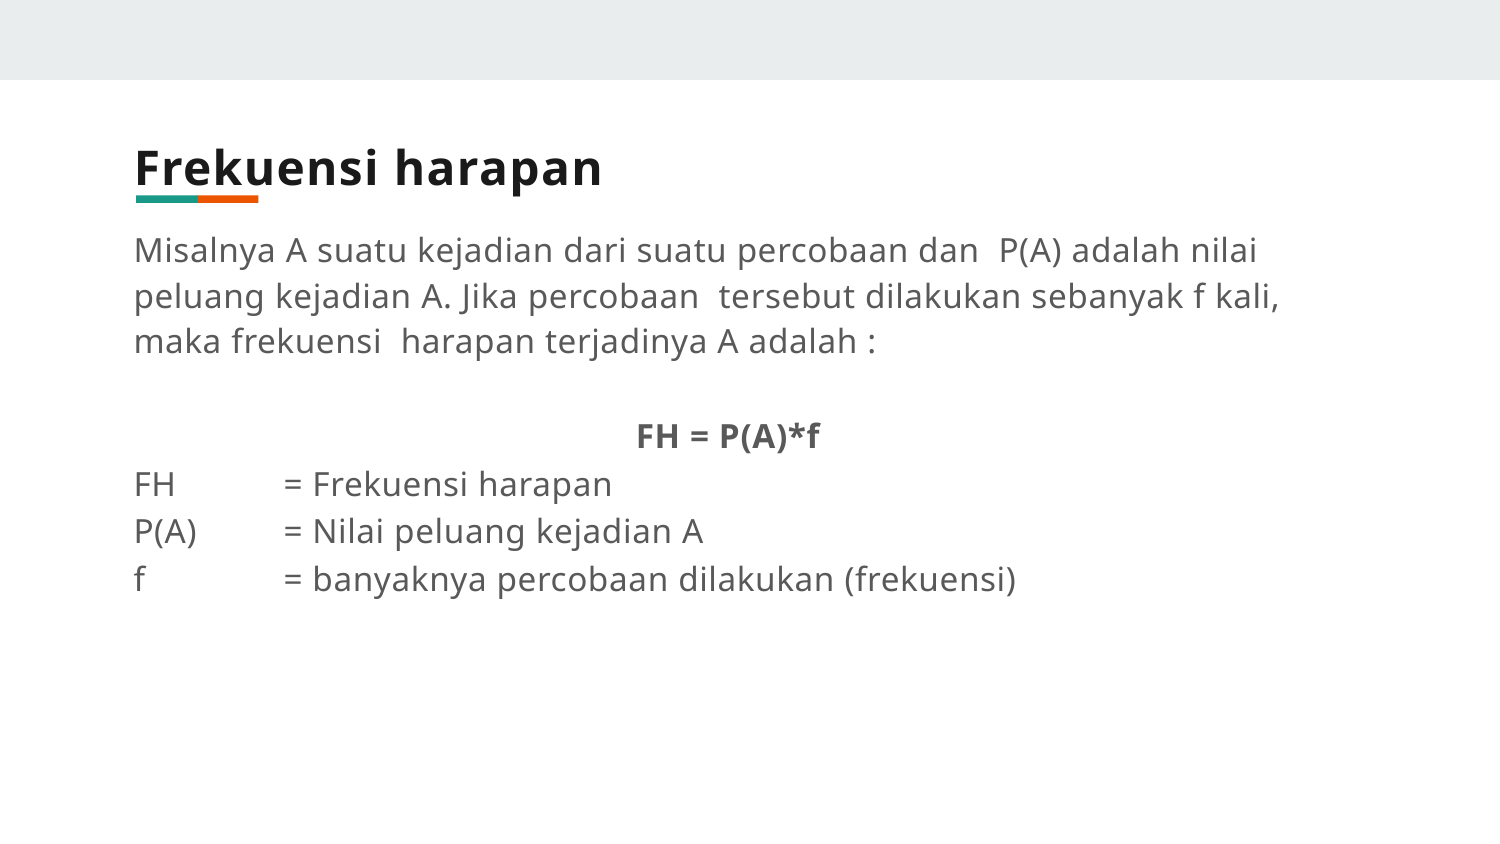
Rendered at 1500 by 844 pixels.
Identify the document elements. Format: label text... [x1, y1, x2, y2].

title Frekuensi harapan [131, 134, 750, 221]
text_box Misalnya A suatu kejadian dari suatu percobaan dan P(A) adalah nilai peluang kejadian A. Jika percobaan tersebut dilakukan sebanyak f kali, maka frekuensi harapan terjadinya A adalah : FH = P(A)*f FH = Frekuensi harapan P(A) = Nilai peluang kejadian A f = banyaknya percobaan dilakukan (frekuensi) [131, 221, 1361, 598]
